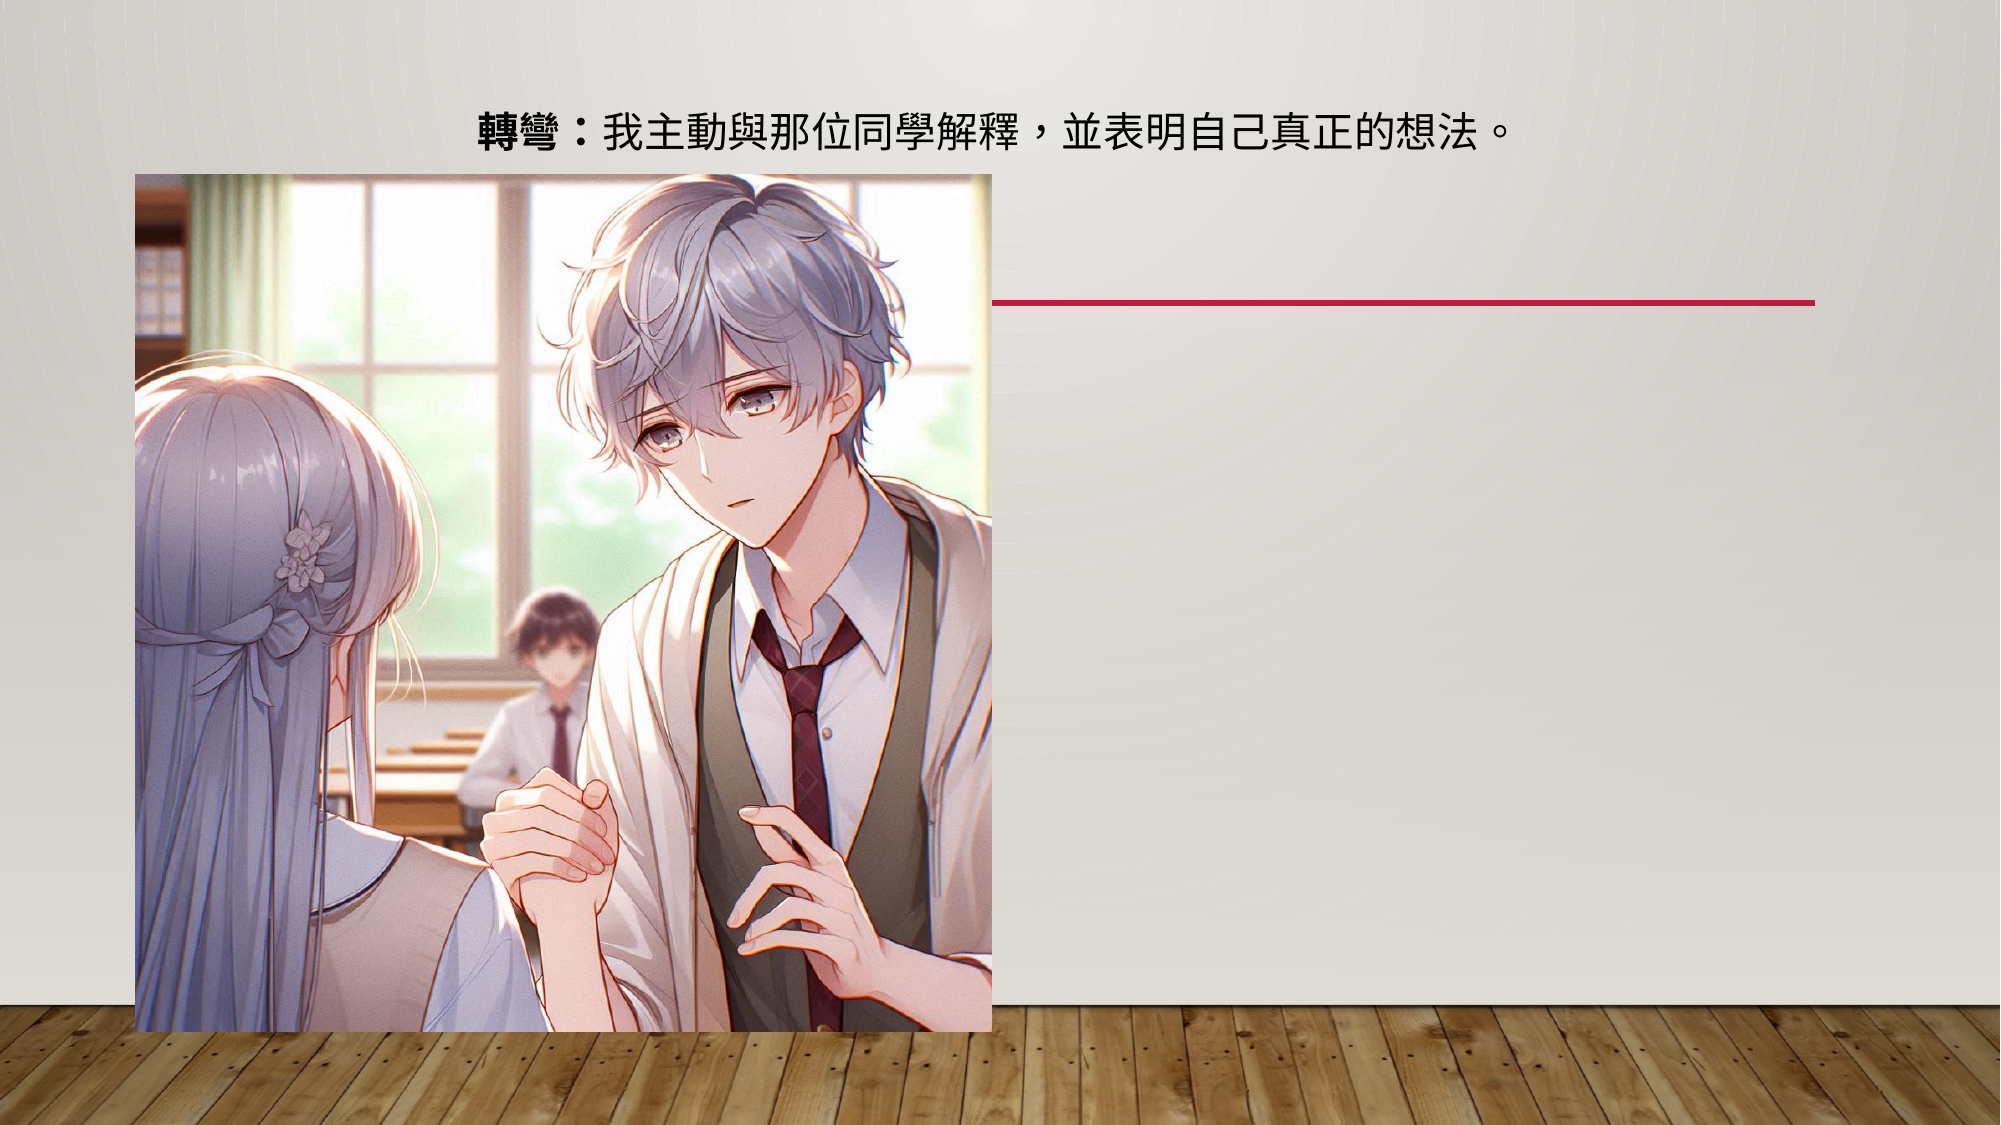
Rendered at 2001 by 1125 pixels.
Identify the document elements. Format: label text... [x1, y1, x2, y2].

picture [0, 174, 2000, 1125]
text_box 轉彎：我主動與那位同學解釋，並表明自己真正的想法。 [149, 97, 1849, 950]
